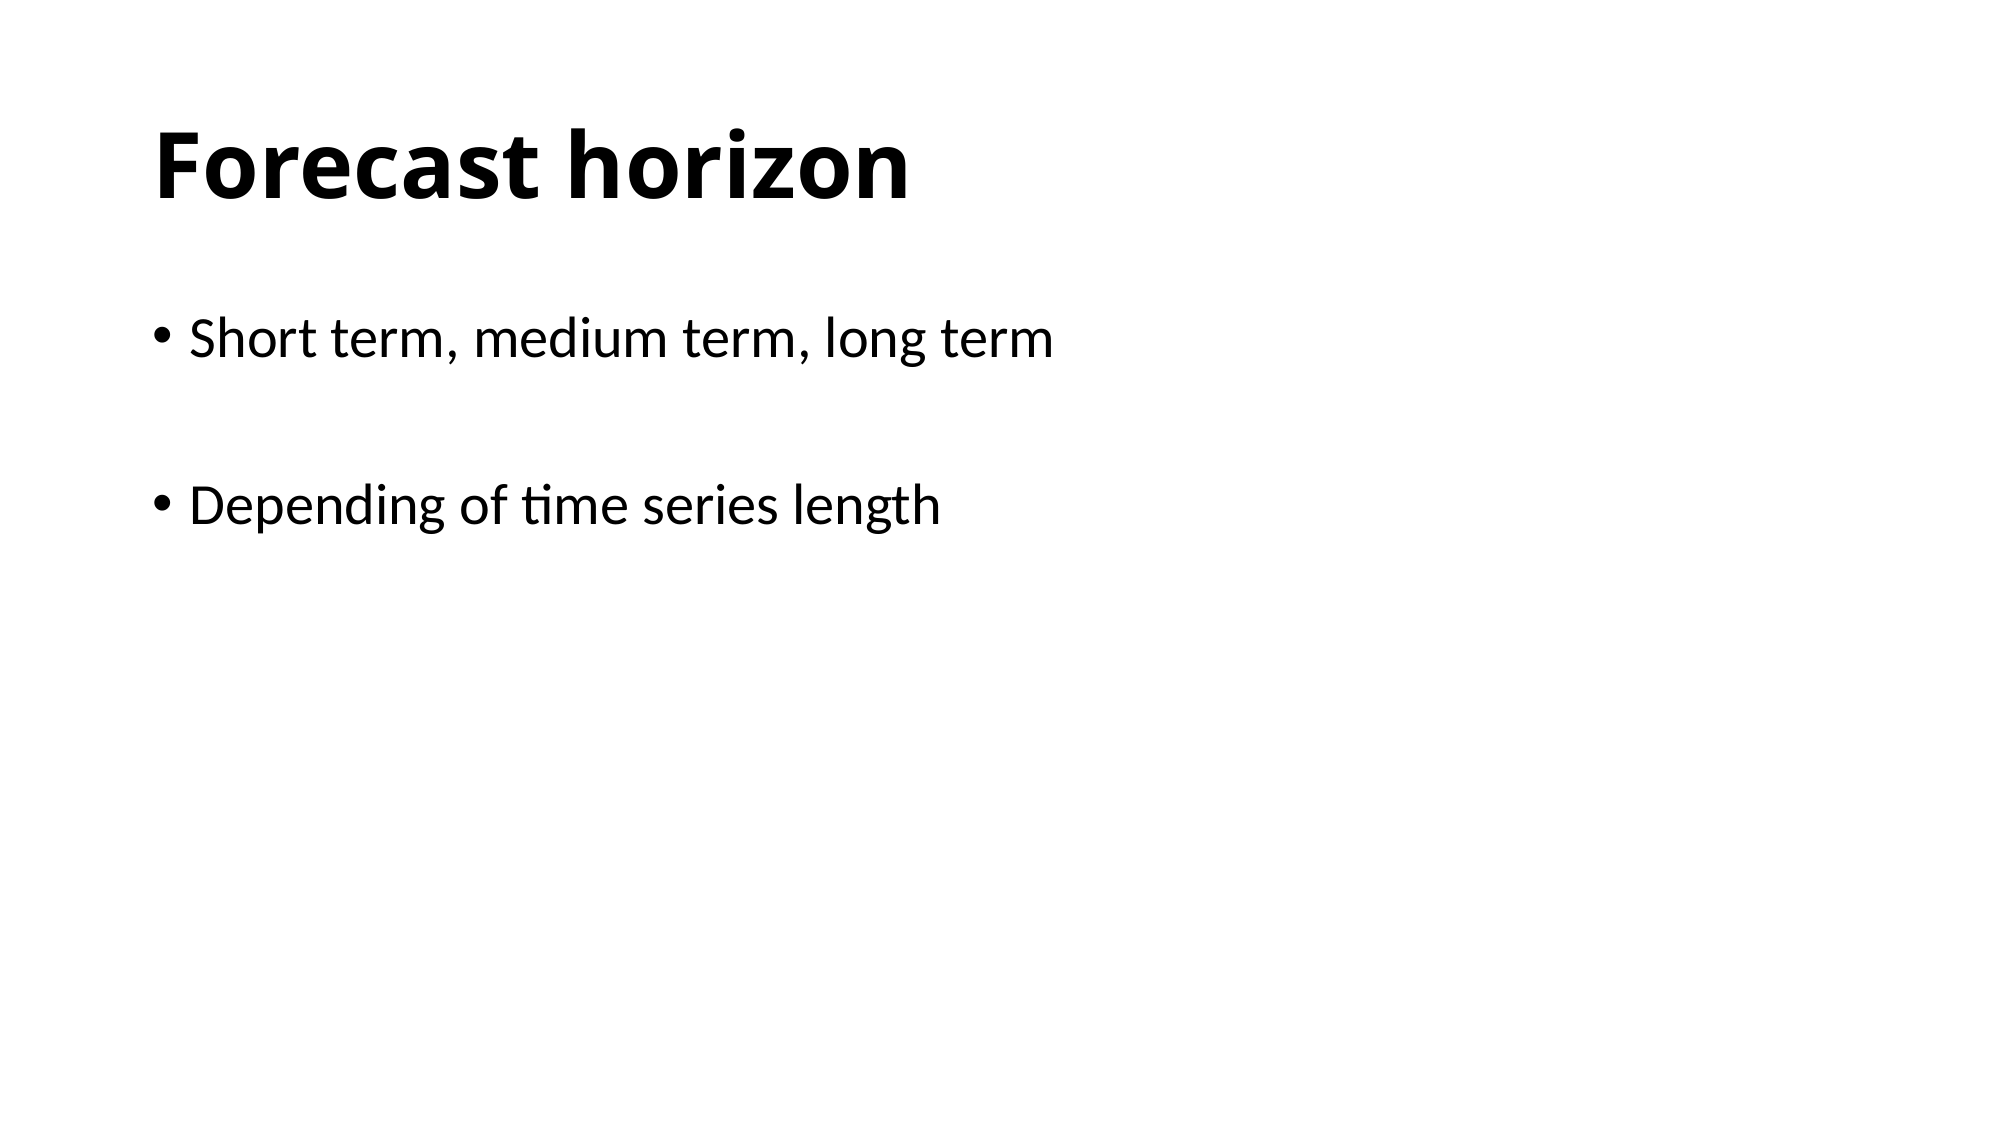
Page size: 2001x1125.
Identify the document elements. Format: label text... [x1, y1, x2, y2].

list Short term, medium term, long term Depending of time series length [137, 299, 1863, 1014]
title Forecast horizon [137, 59, 1863, 278]
